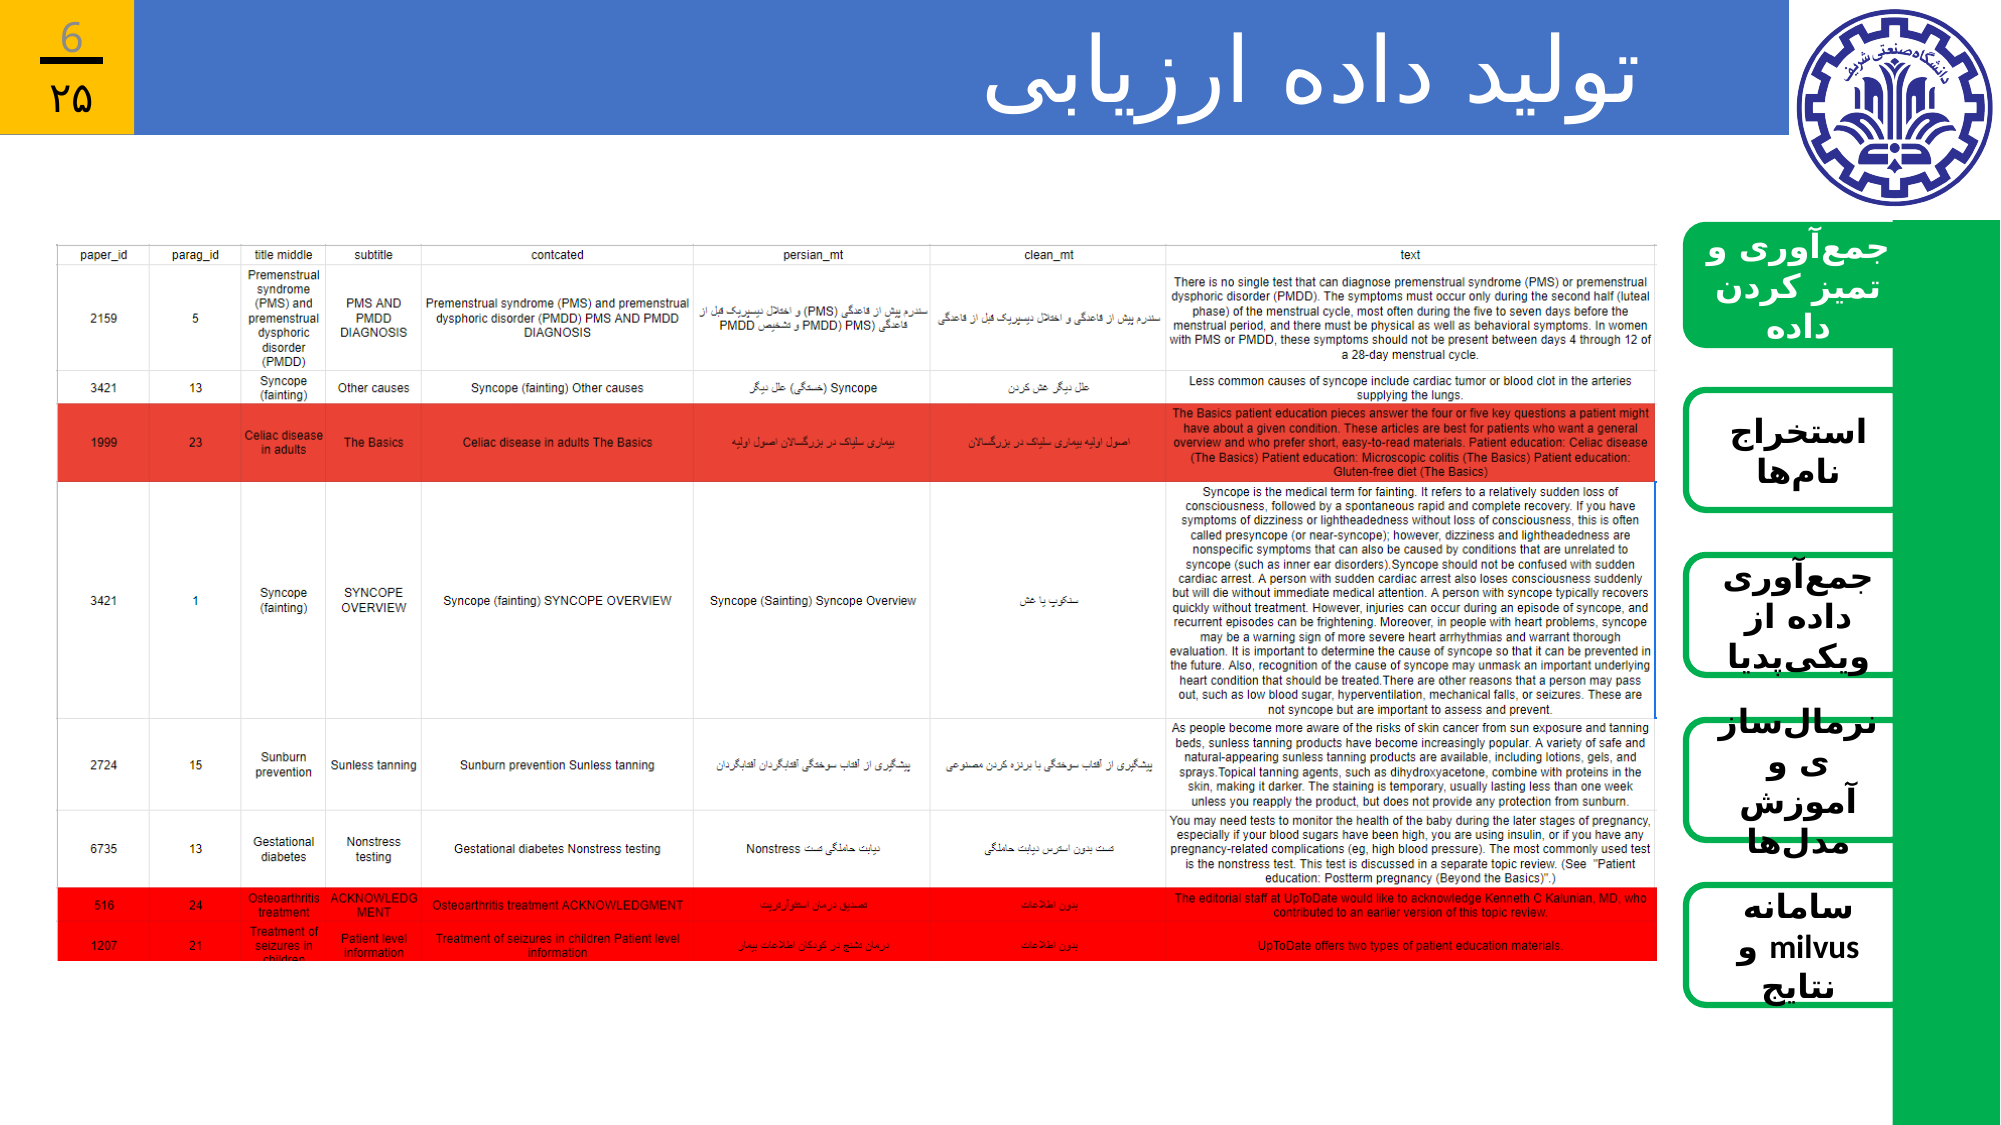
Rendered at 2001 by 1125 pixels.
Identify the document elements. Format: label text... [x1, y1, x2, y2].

picture [1789, 0, 2000, 221]
slide_number 6 [31, 11, 112, 67]
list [56, 244, 1658, 961]
title تولید داده ارزیابی [160, 13, 1657, 134]
